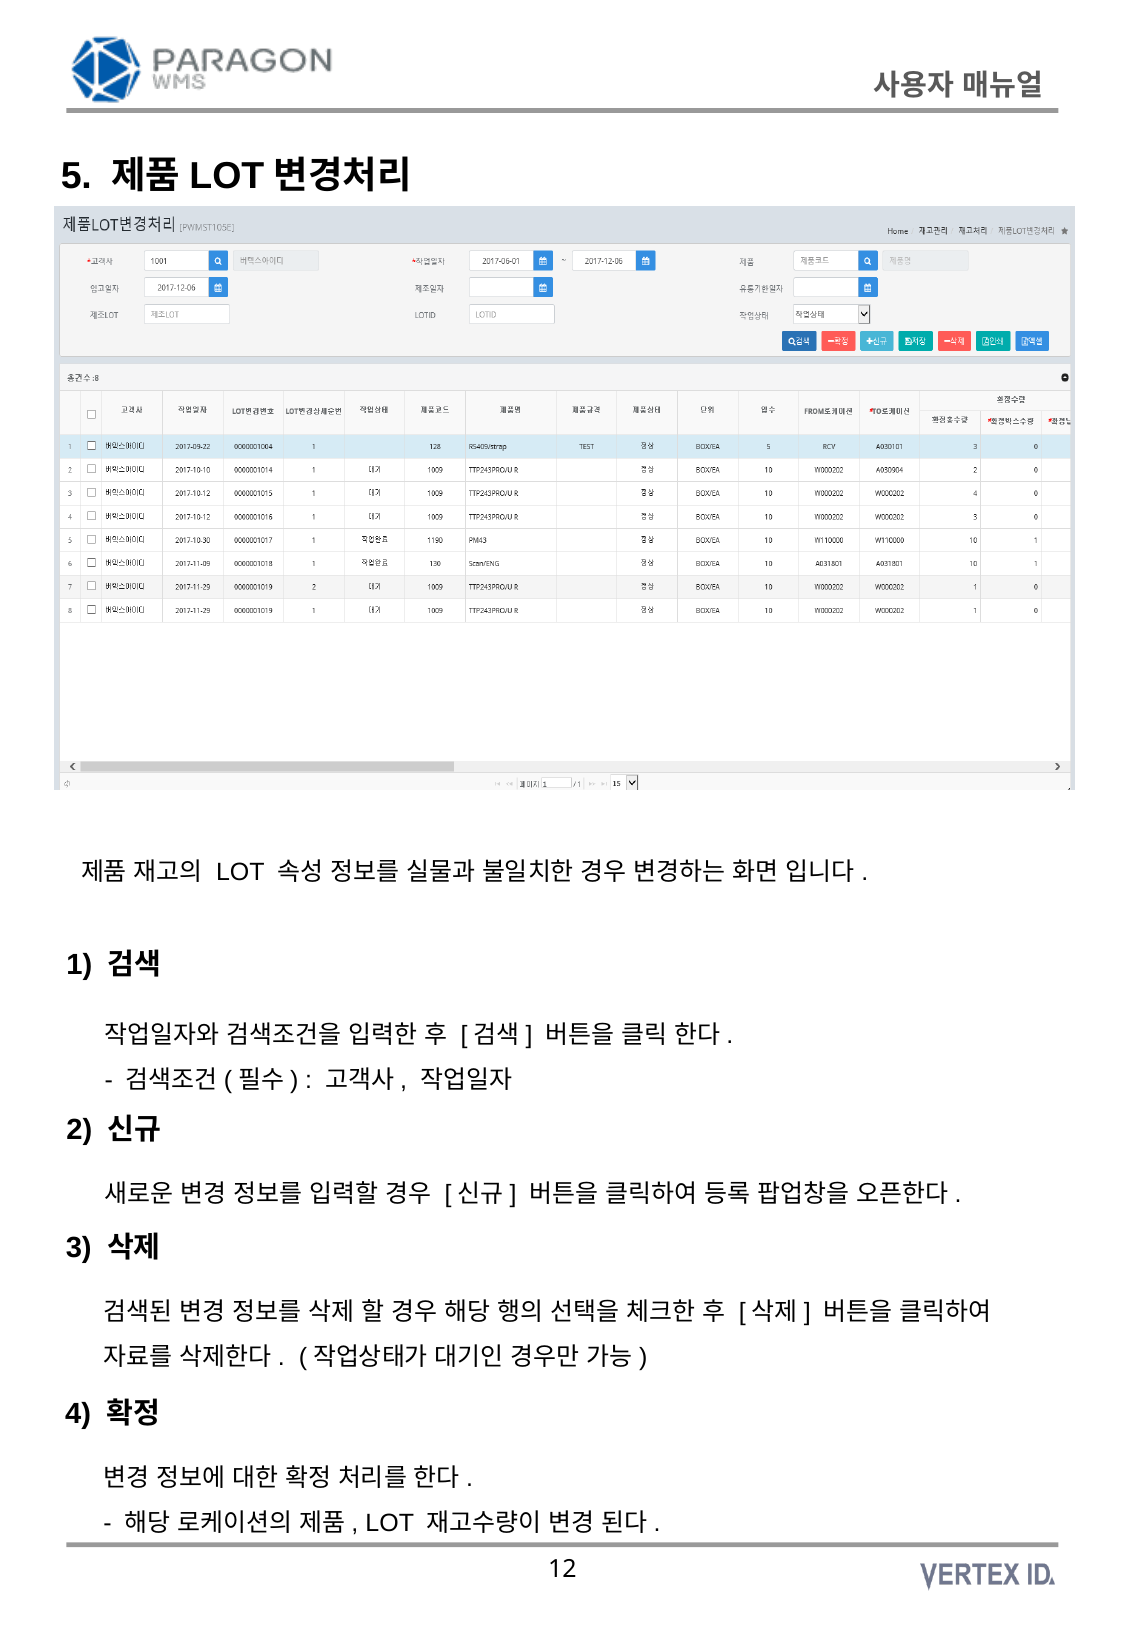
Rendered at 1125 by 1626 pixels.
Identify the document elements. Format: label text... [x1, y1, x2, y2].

picture [66, 35, 340, 106]
text_box 검색된 변경 정보를 삭제 할 경우 해당 행의 선택을 체크한 후 [삭제] 버튼을 클릭하여 자료를 삭제한다. (작업상태가 대기인 경우만 가능) [89, 1273, 1074, 1378]
text_box 5. 제품LOT변경처리 [46, 121, 427, 204]
text_box 2) 신규 [51, 1103, 177, 1153]
text_box 1) 검색 [51, 937, 177, 988]
text_box 작업일자와 검색조건을 입력한 후 [검색] 버튼을 클릭 한다. - 검색조건(필수) : 고객사, 작업일자 [89, 996, 1075, 1102]
text_box 변경 정보에 대한 확정 처리를 한다. - 해당 로케이션의 제품, LOT 재고수량이 변경 된다. [88, 1438, 1073, 1544]
text_box 3) 삭제 [51, 1221, 176, 1271]
picture [54, 206, 1075, 790]
text_box 새로운 변경 정보를 입력할 경우 [신규] 버튼을 클릭하여 등록 팝업창을 오픈한다. [89, 1155, 1075, 1215]
text_box 제품 재고의 LOT 속성 정보를 실물과 불일치한 경우 변경하는 화면 입니다. [66, 833, 1075, 893]
text_box 4) 확정 [50, 1386, 176, 1437]
